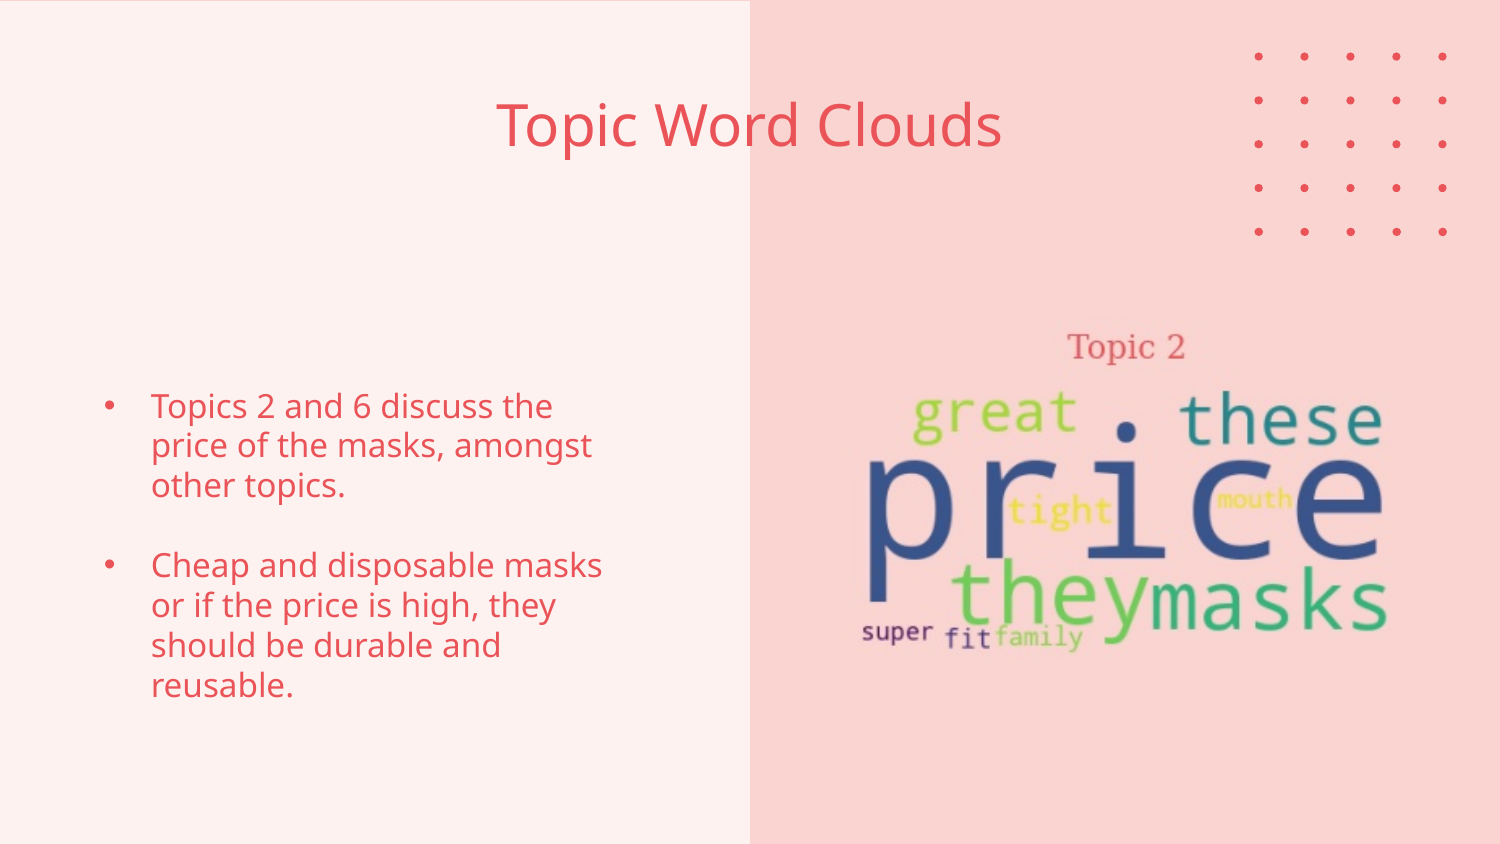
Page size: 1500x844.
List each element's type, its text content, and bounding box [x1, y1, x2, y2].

title Topic Word Clouds [118, 72, 1382, 167]
list Topics 2 and 6 discuss the price of the masks, amongst other topics. Cheap and disposable masks or if the price is high, they should be durable and reusable. [88, 369, 648, 686]
picture [767, 293, 1469, 762]
